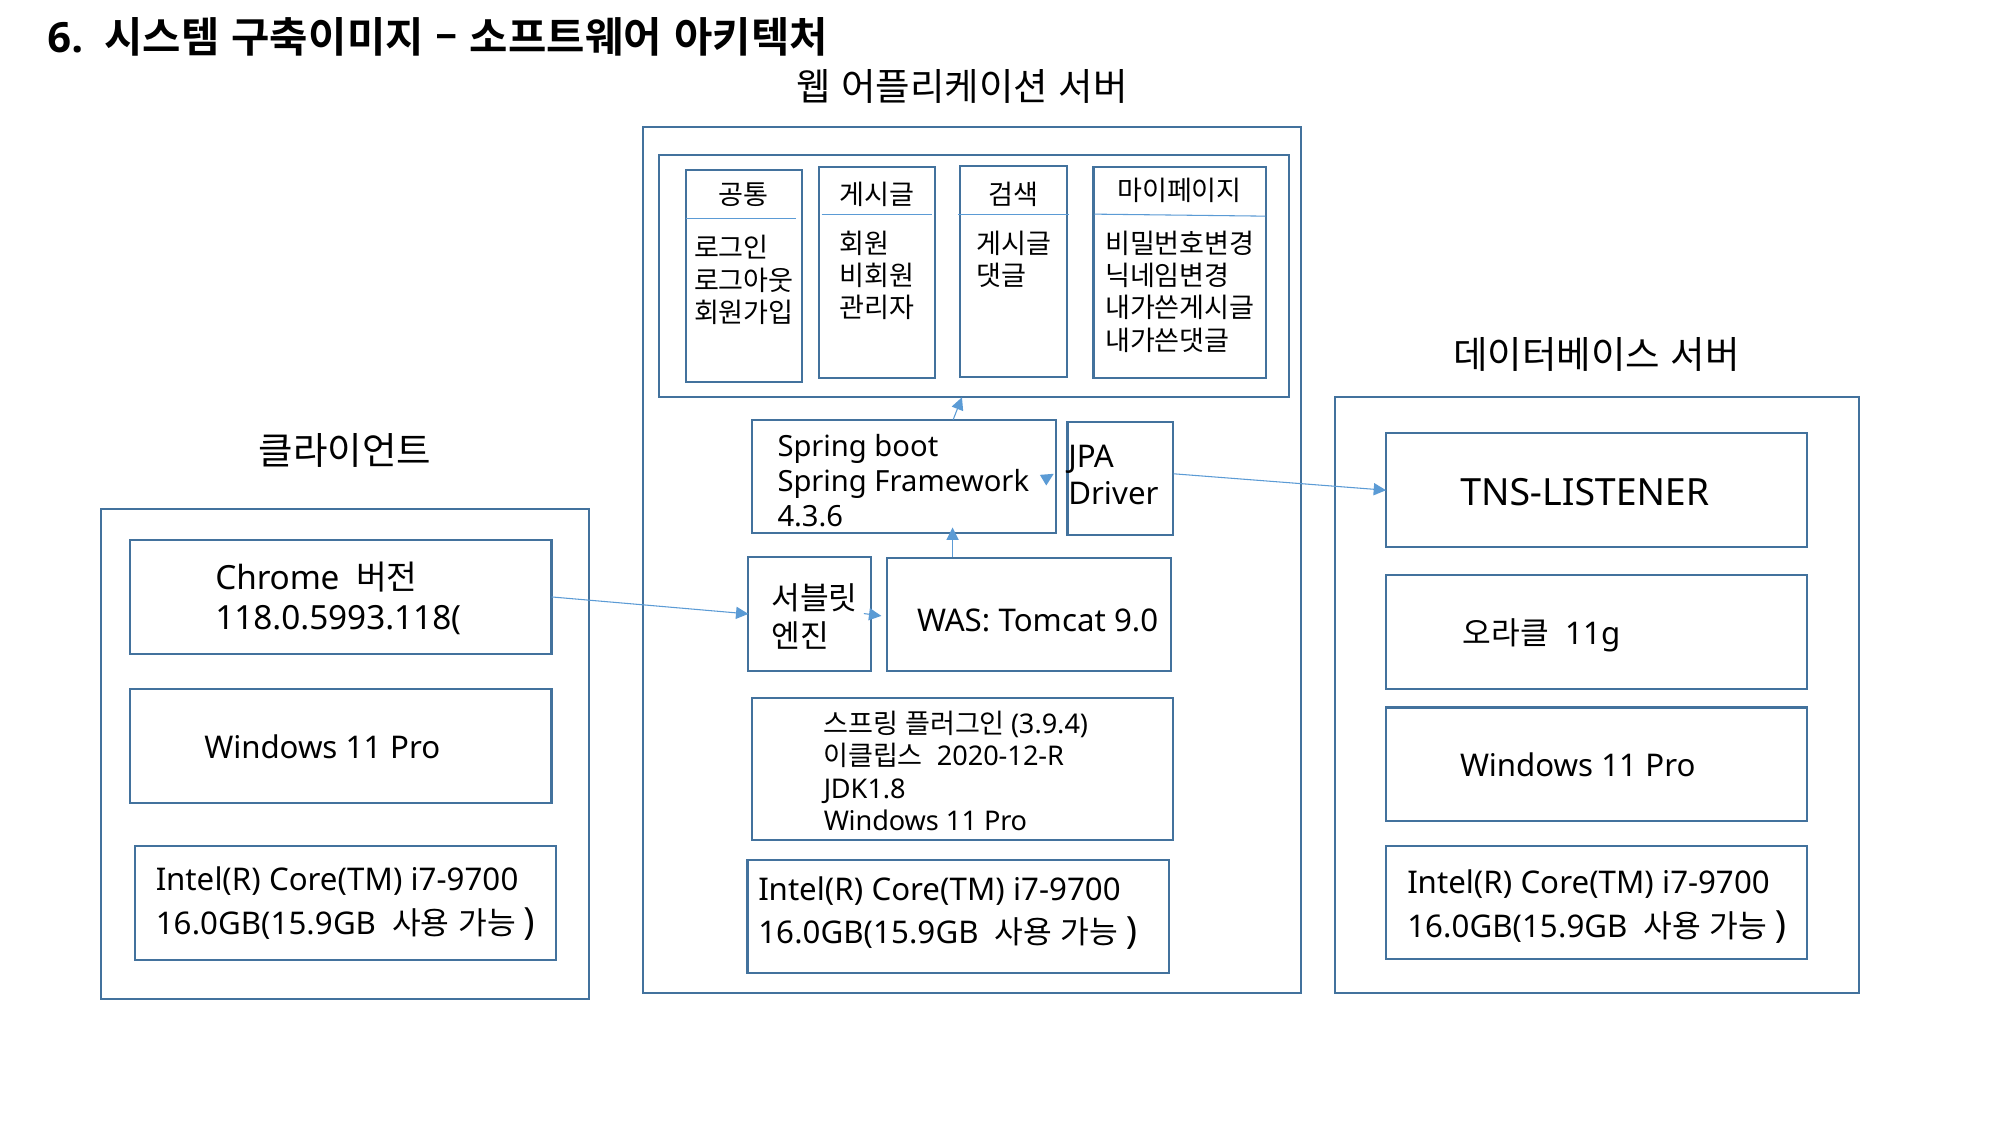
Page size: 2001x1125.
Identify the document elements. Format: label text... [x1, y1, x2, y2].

text_box Intel(R) Core(TM) i7-9700 16.0GB(15.9GB 사용 가능) [141, 851, 550, 949]
text_box [751, 419, 762, 534]
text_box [1040, 474, 1057, 481]
text_box Chrome 버전 118.0.5993.118( [200, 548, 477, 644]
text_box 로그인 로그아웃 회원가입 [803, 223, 808, 336]
text_box Windows 11 Pro [1445, 737, 1711, 790]
text_box Intel(R) Core(TM) i7-9700 16.0GB(15.9GB 사용 가능) [743, 861, 1152, 959]
text_box [746, 859, 1170, 974]
text_box 클라이언트 [244, 419, 447, 480]
text_box TNS-LISTENER [1445, 460, 1724, 520]
text_box [658, 154, 1290, 398]
text_box [134, 845, 557, 961]
text_box [100, 508, 590, 1000]
text_box 마이페이지 [1103, 166, 1257, 214]
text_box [953, 397, 962, 420]
text_box [1385, 706, 1808, 822]
text_box 서블릿 엔진 [756, 571, 882, 661]
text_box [685, 170, 802, 382]
text_box 데이터베이스 서버 [1438, 323, 1755, 384]
text_box [1092, 166, 1267, 218]
text_box 게시글 댓글 [961, 218, 1066, 299]
text_box 비밀번호변경 닉네임변경 내가쓴게시글 내가쓴댓글 [1090, 218, 1269, 364]
text_box 오라클 11g [1448, 605, 1636, 658]
text_box [886, 557, 1172, 672]
text_box [129, 688, 553, 804]
text_box [1092, 364, 1267, 379]
text_box [1385, 845, 1808, 960]
text_box [1044, 481, 1057, 534]
text_box [747, 556, 872, 672]
text_box Spring boot Spring Framework 4.3.6 [762, 419, 1044, 540]
text_box [1066, 421, 1174, 428]
text_box 회원 비회원 관리자 [824, 218, 929, 331]
text_box [1385, 432, 1808, 548]
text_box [863, 613, 888, 617]
text_box 스프링 플러그인(3.9.4) 이클립스 2020-12-R JDK1.8 Windows 11 Pro [809, 698, 1104, 844]
text_box [959, 215, 1068, 378]
text_box 게시글 [824, 170, 929, 214]
text_box [959, 165, 1068, 214]
text_box [1385, 574, 1808, 690]
text_box JPA Driver [1053, 428, 1174, 519]
text_box [1334, 396, 1860, 994]
text_box [818, 166, 936, 379]
text_box Windows 11 Pro [189, 719, 456, 772]
text_box [1044, 419, 1057, 474]
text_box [551, 596, 749, 614]
text_box [129, 539, 553, 655]
text_box 6. 시스템 구축이미지 – 소프트웨어 아키텍처 [32, 3, 844, 69]
text_box WAS: Tomcat 9.0 [902, 592, 1174, 645]
text_box [1066, 519, 1174, 536]
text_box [1171, 474, 1387, 491]
text_box 로그인 로그아웃 회원가입 [679, 223, 685, 336]
text_box [642, 491, 1302, 994]
text_box [642, 126, 1302, 613]
text_box 웹 어플리케이션 서버 [781, 55, 1143, 116]
text_box Intel(R) Core(TM) i7-9700 16.0GB(15.9GB 사용 가능) [1392, 855, 1801, 953]
text_box 검색 [974, 170, 1054, 214]
text_box [751, 697, 1174, 841]
